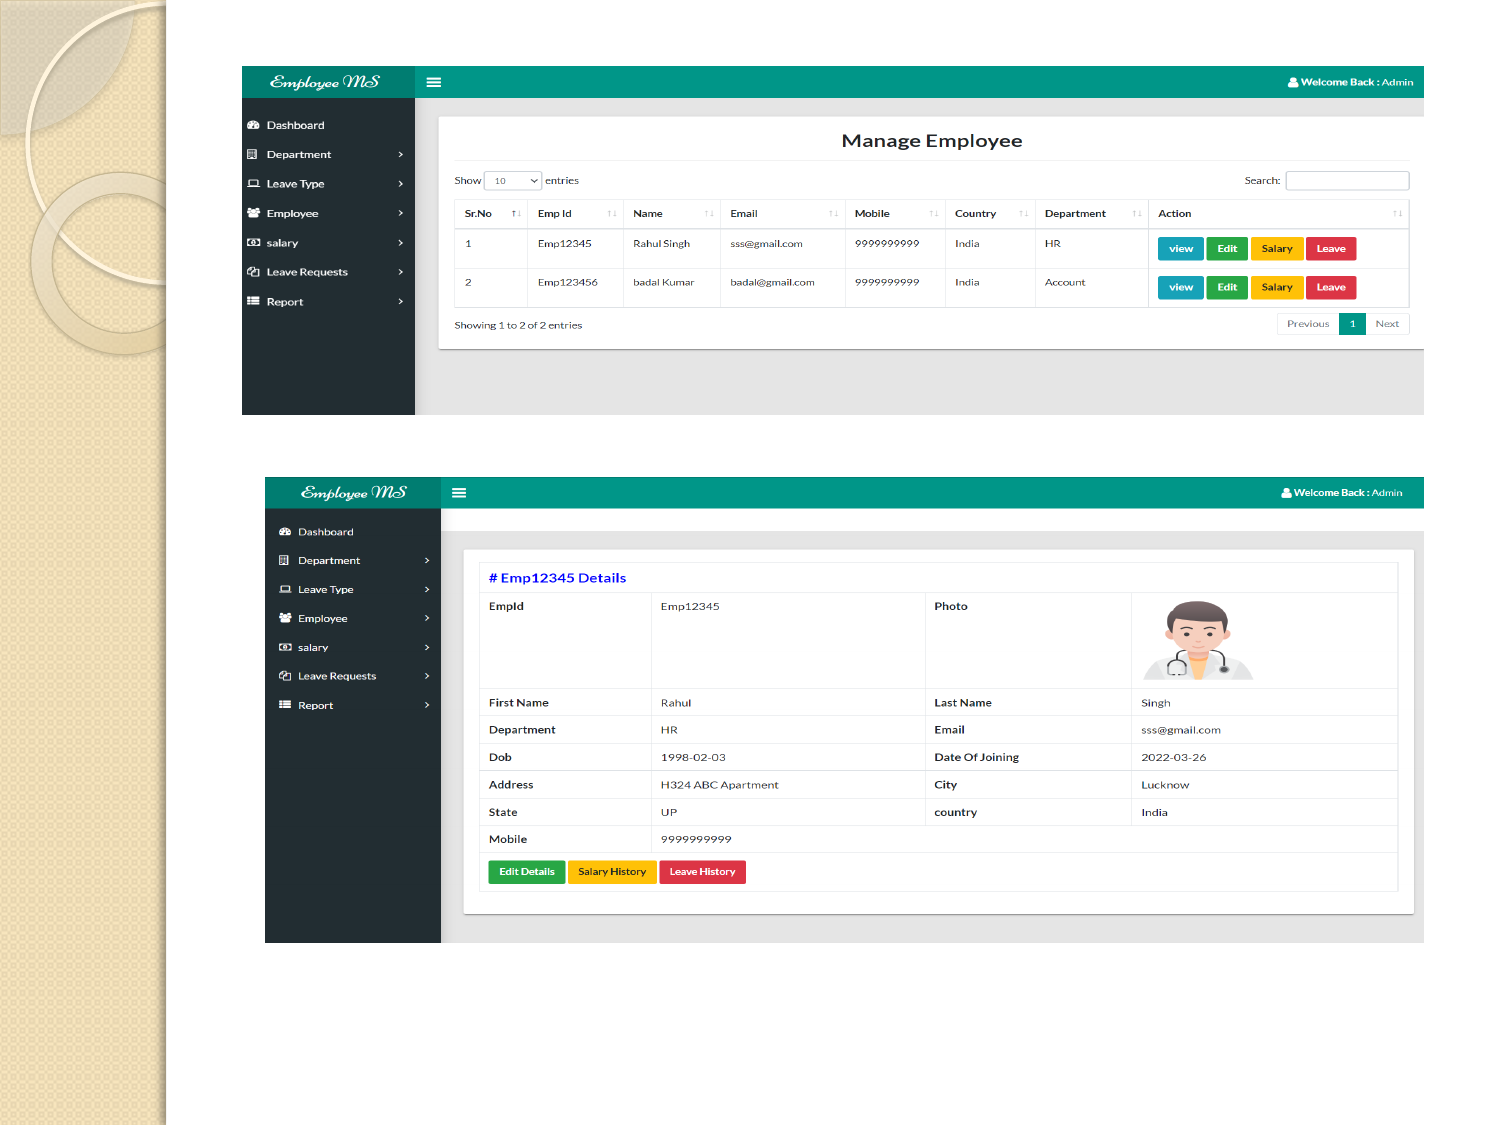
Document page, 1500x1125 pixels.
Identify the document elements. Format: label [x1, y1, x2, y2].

picture [265, 477, 1424, 943]
picture [241, 66, 1424, 416]
